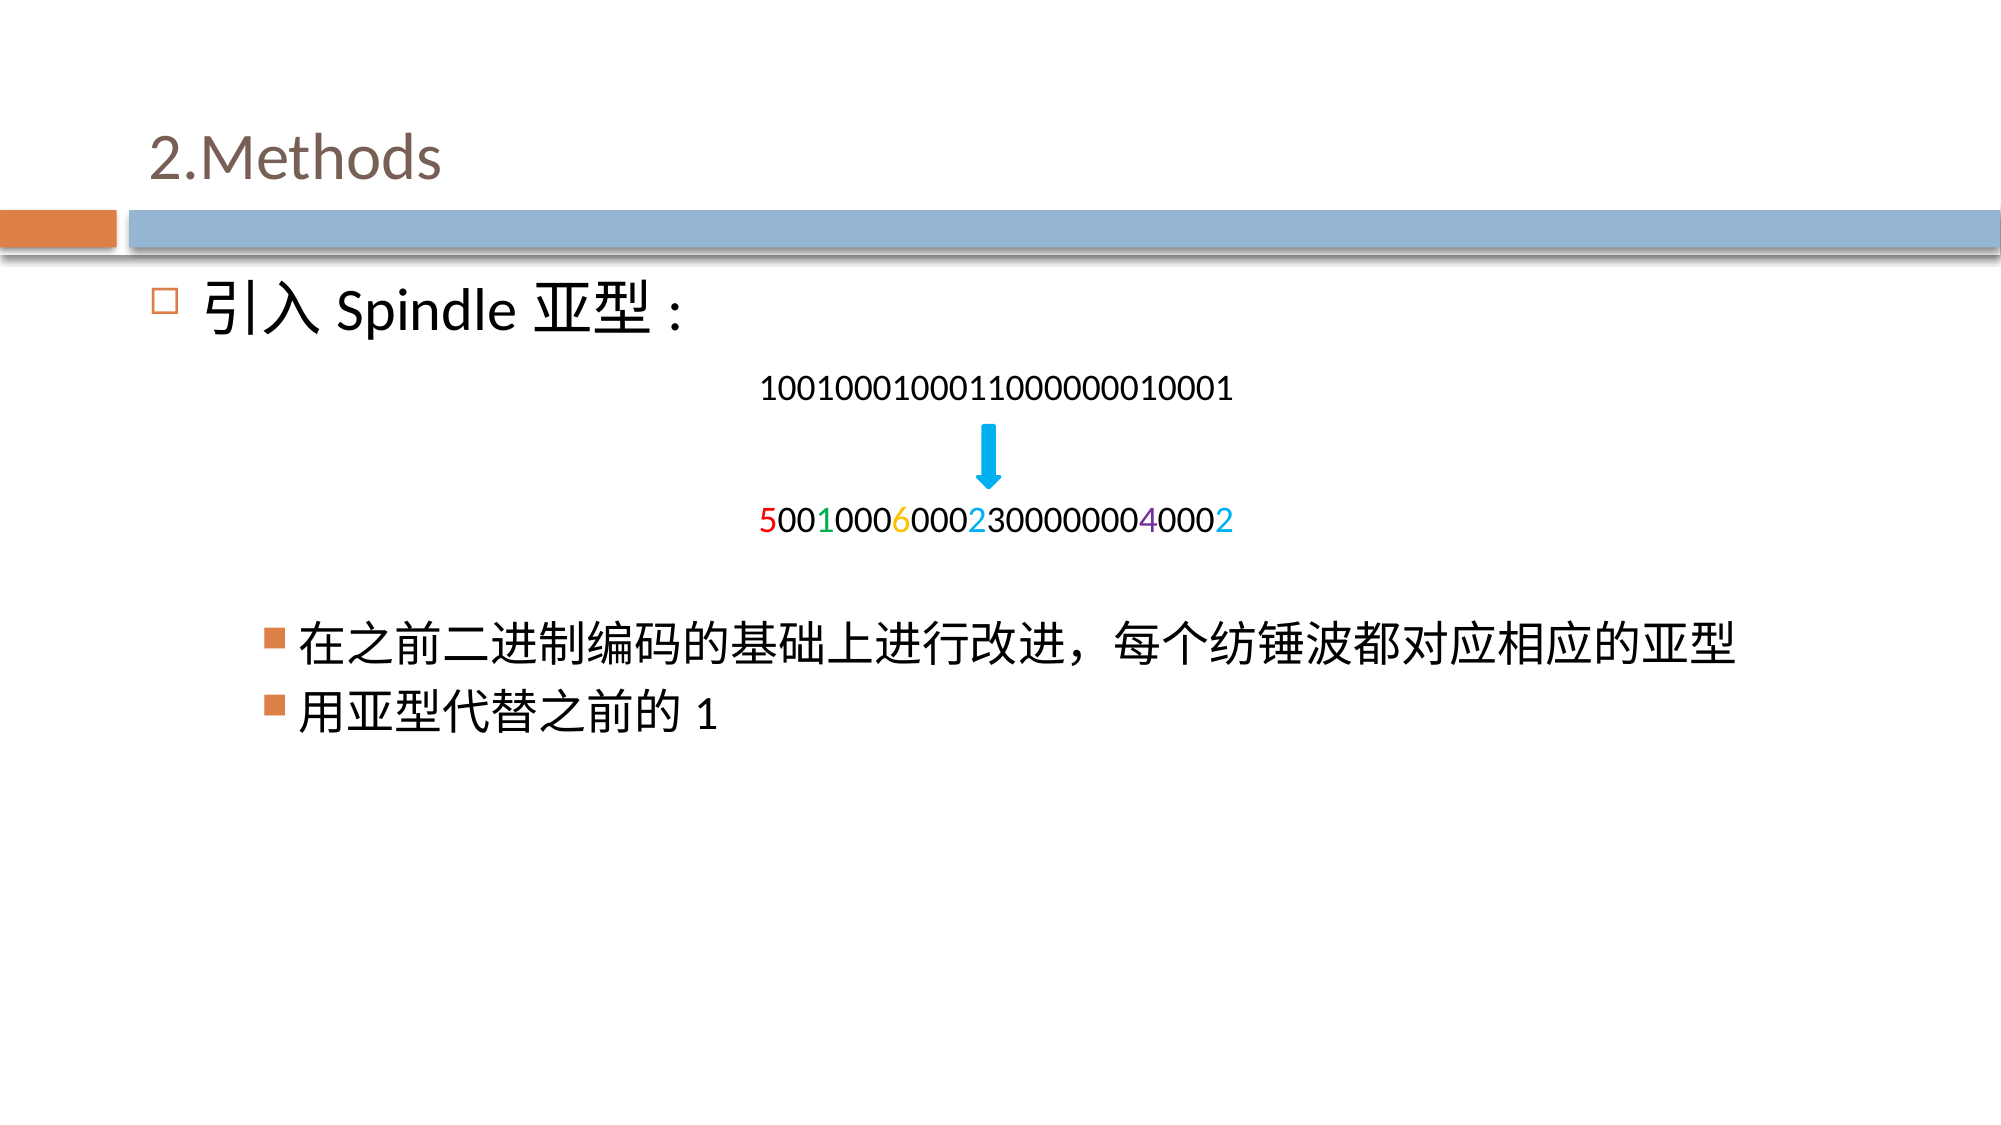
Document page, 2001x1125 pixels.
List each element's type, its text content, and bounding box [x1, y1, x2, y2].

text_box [743, 355, 1257, 549]
list 引入Spindle亚型: 在之前二进制编码的基础上进行改进，每个纺锤波都对应相应的亚型 用亚型代替之前的1 [133, 262, 1918, 1024]
title 2.Methods [133, 37, 1918, 200]
